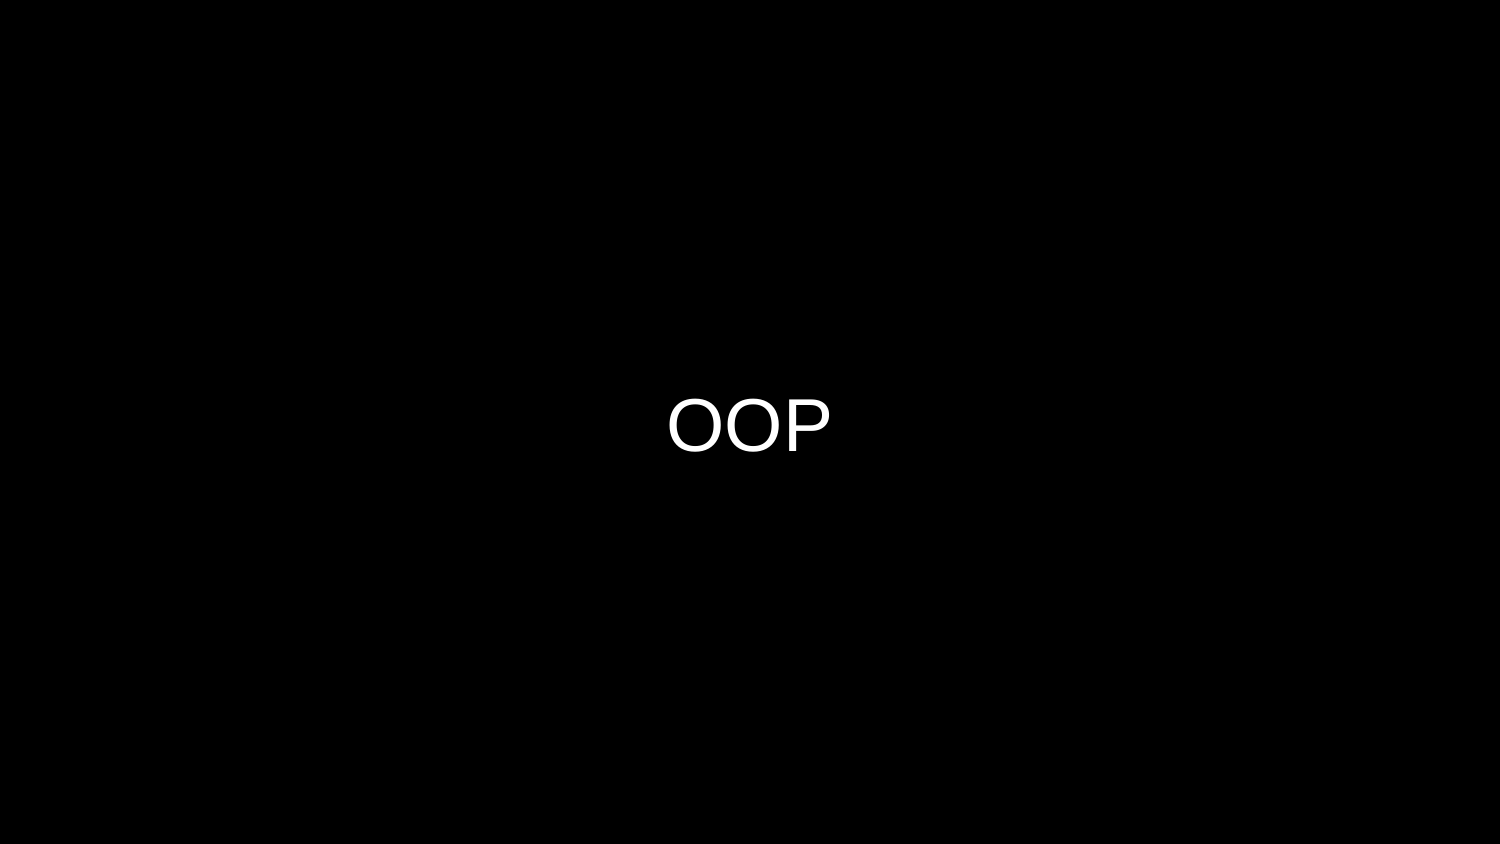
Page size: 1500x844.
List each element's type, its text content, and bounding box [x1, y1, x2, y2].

title OOP [51, 352, 1449, 491]
